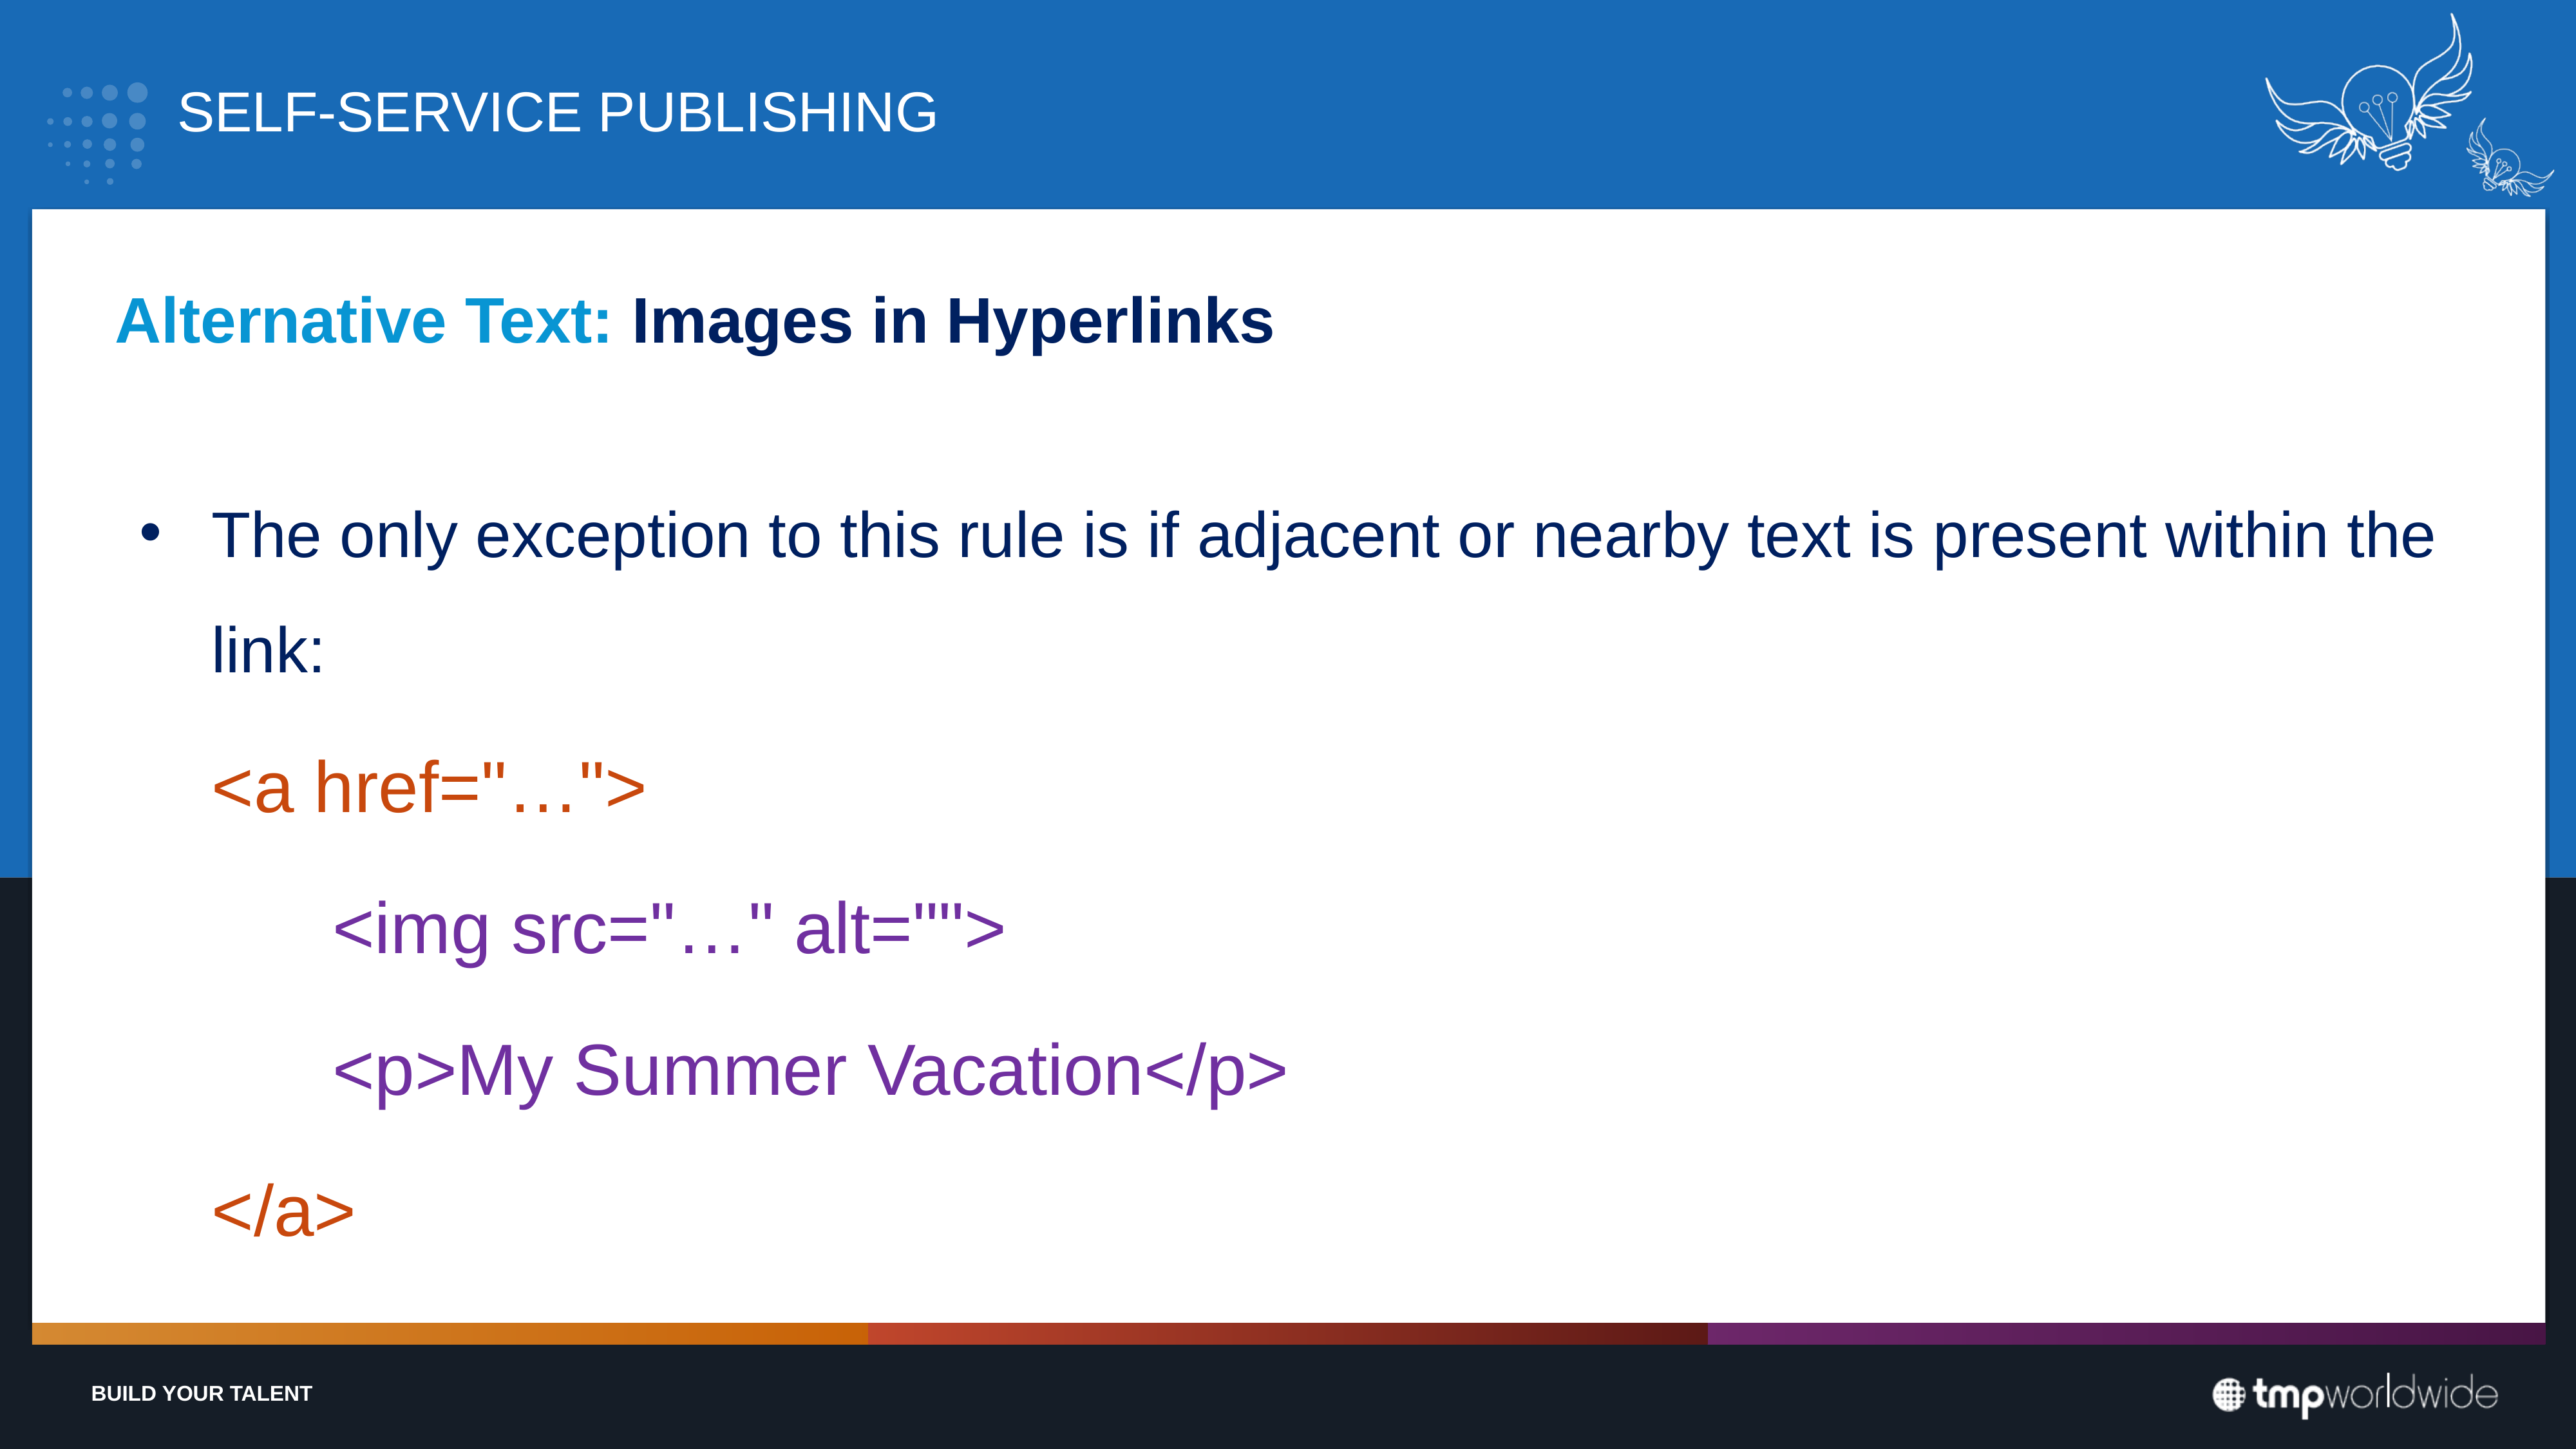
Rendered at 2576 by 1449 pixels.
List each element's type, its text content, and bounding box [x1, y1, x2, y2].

list Alternative Text: Images in Hyperlinks The only exception to this rule is if adjacent or nearby text is present within the link: <a href="…"> <img src="…" alt=""> <p>My Summer Vacation</p> </a> [115, 278, 2480, 1242]
title Self-Service Publishing [176, 86, 2246, 170]
